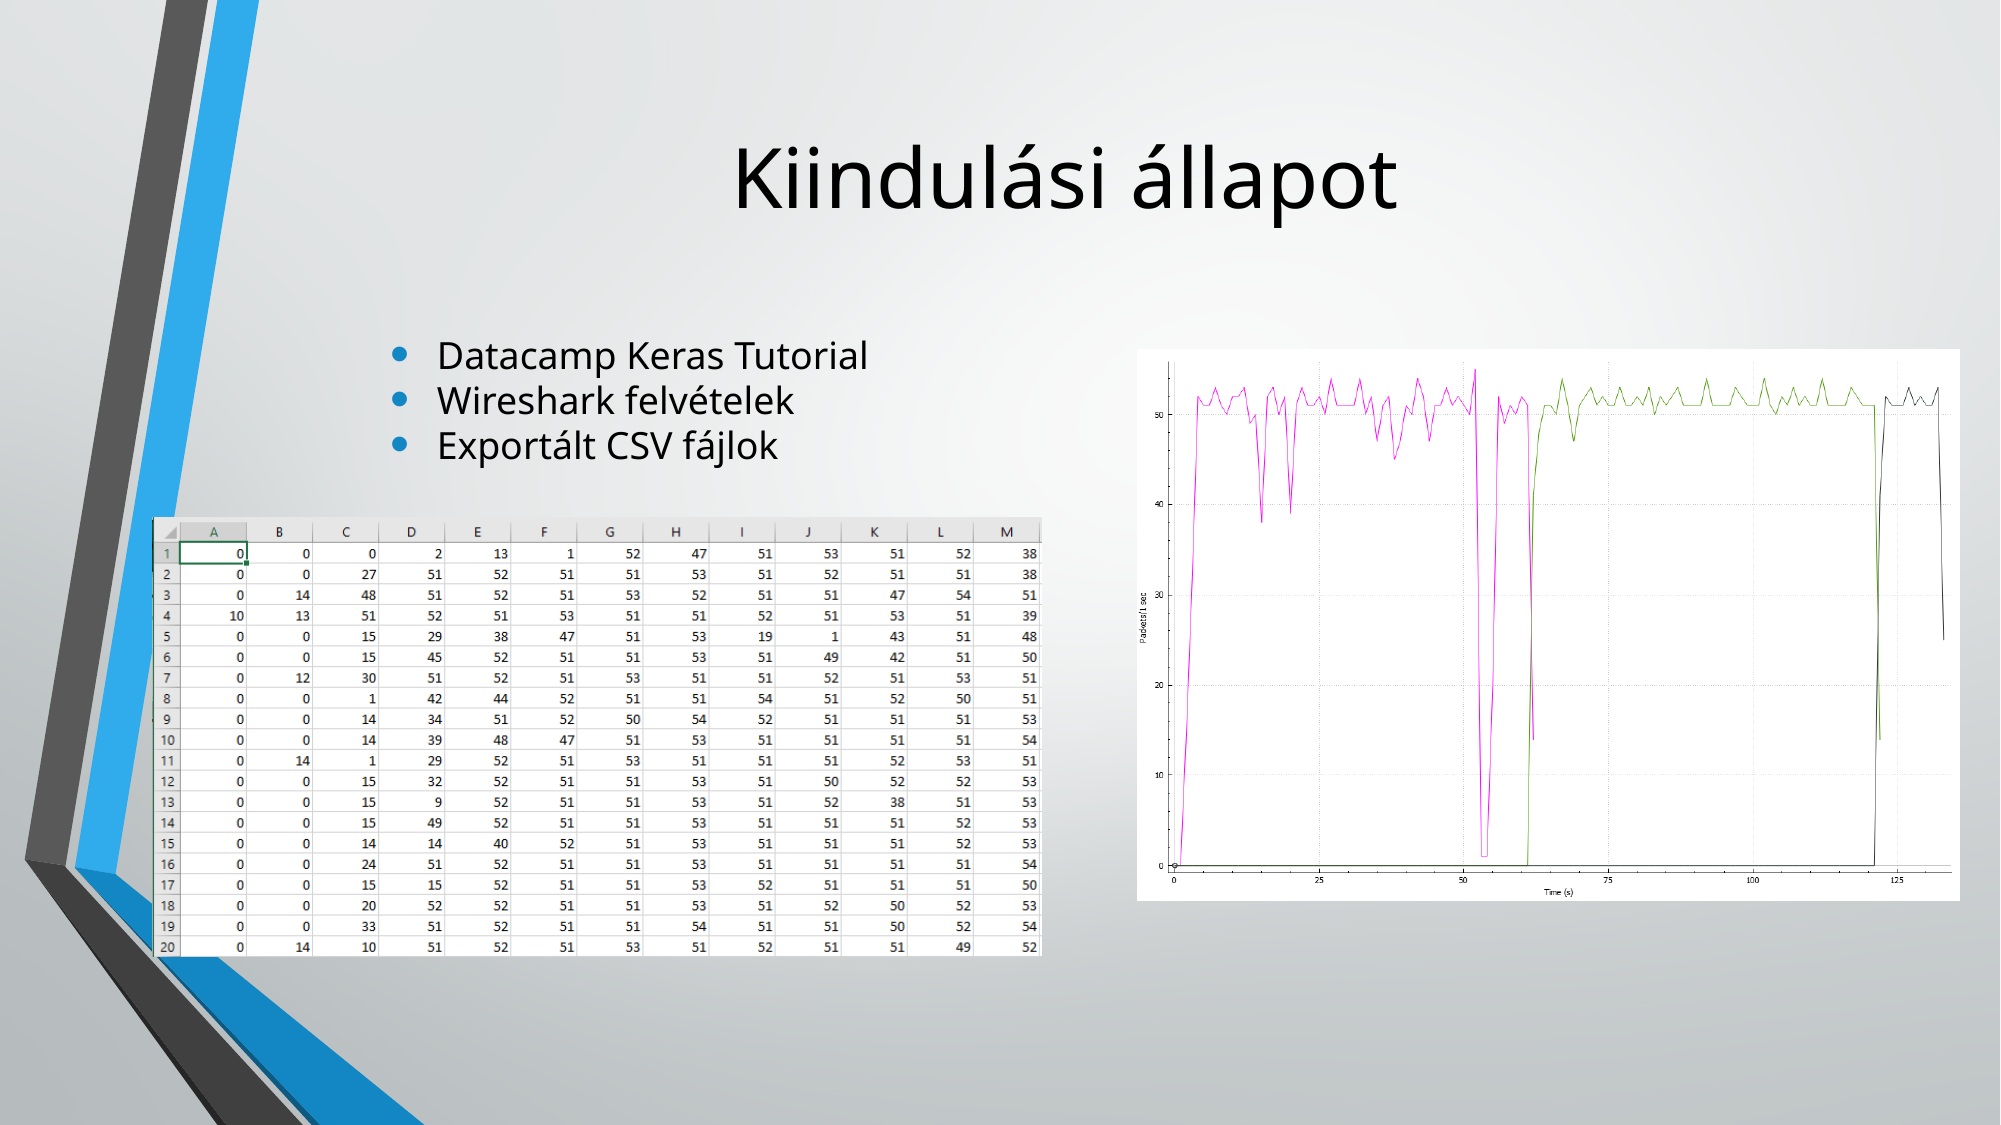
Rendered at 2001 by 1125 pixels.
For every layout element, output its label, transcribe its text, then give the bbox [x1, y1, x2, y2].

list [1137, 349, 1960, 901]
title Kiindulási állapot [243, 31, 1887, 319]
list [152, 517, 1043, 957]
text_box Datacamp Keras Tutorial Wireshark felvételek Exportált CSV fájlok [375, 324, 884, 474]
